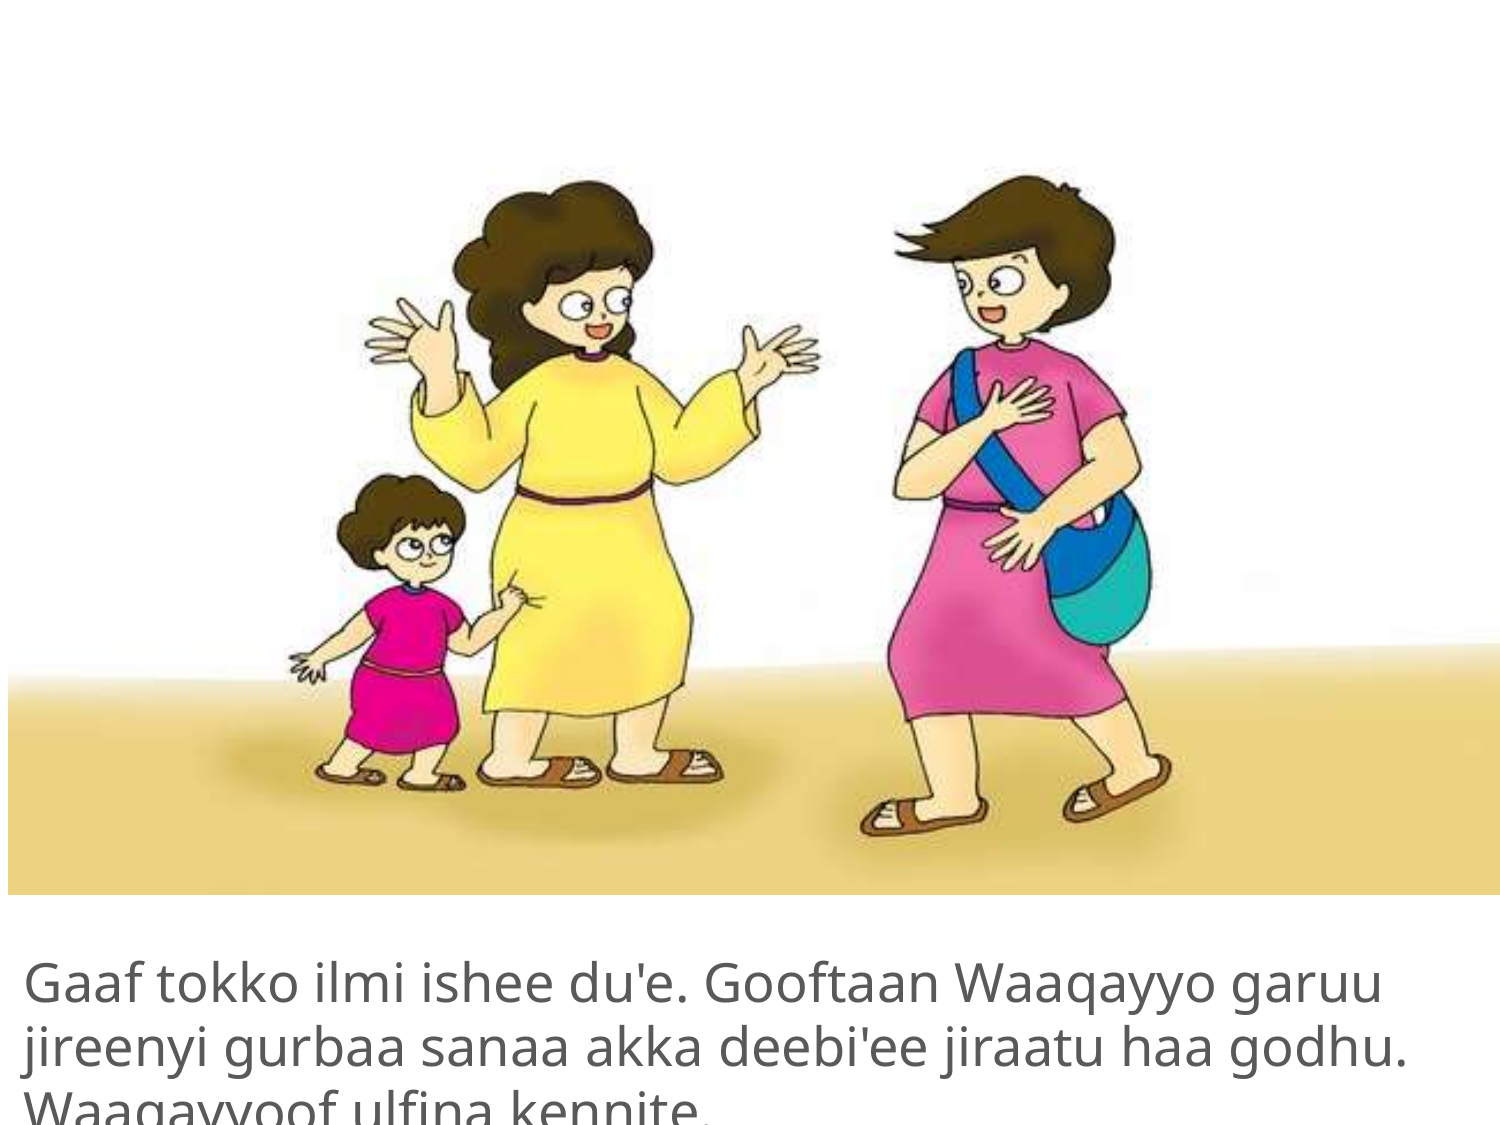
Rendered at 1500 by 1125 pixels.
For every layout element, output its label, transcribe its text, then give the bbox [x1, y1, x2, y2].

text_box Gaaf tokko ilmi ishee du'e. Gooftaan Waaqayyo garuu jireenyi gurbaa sanaa akka deebi'ee jiraatu haa godhu. Waaqayyoof ulfina kennite. [9, 940, 1495, 1125]
picture [8, 0, 1500, 895]
